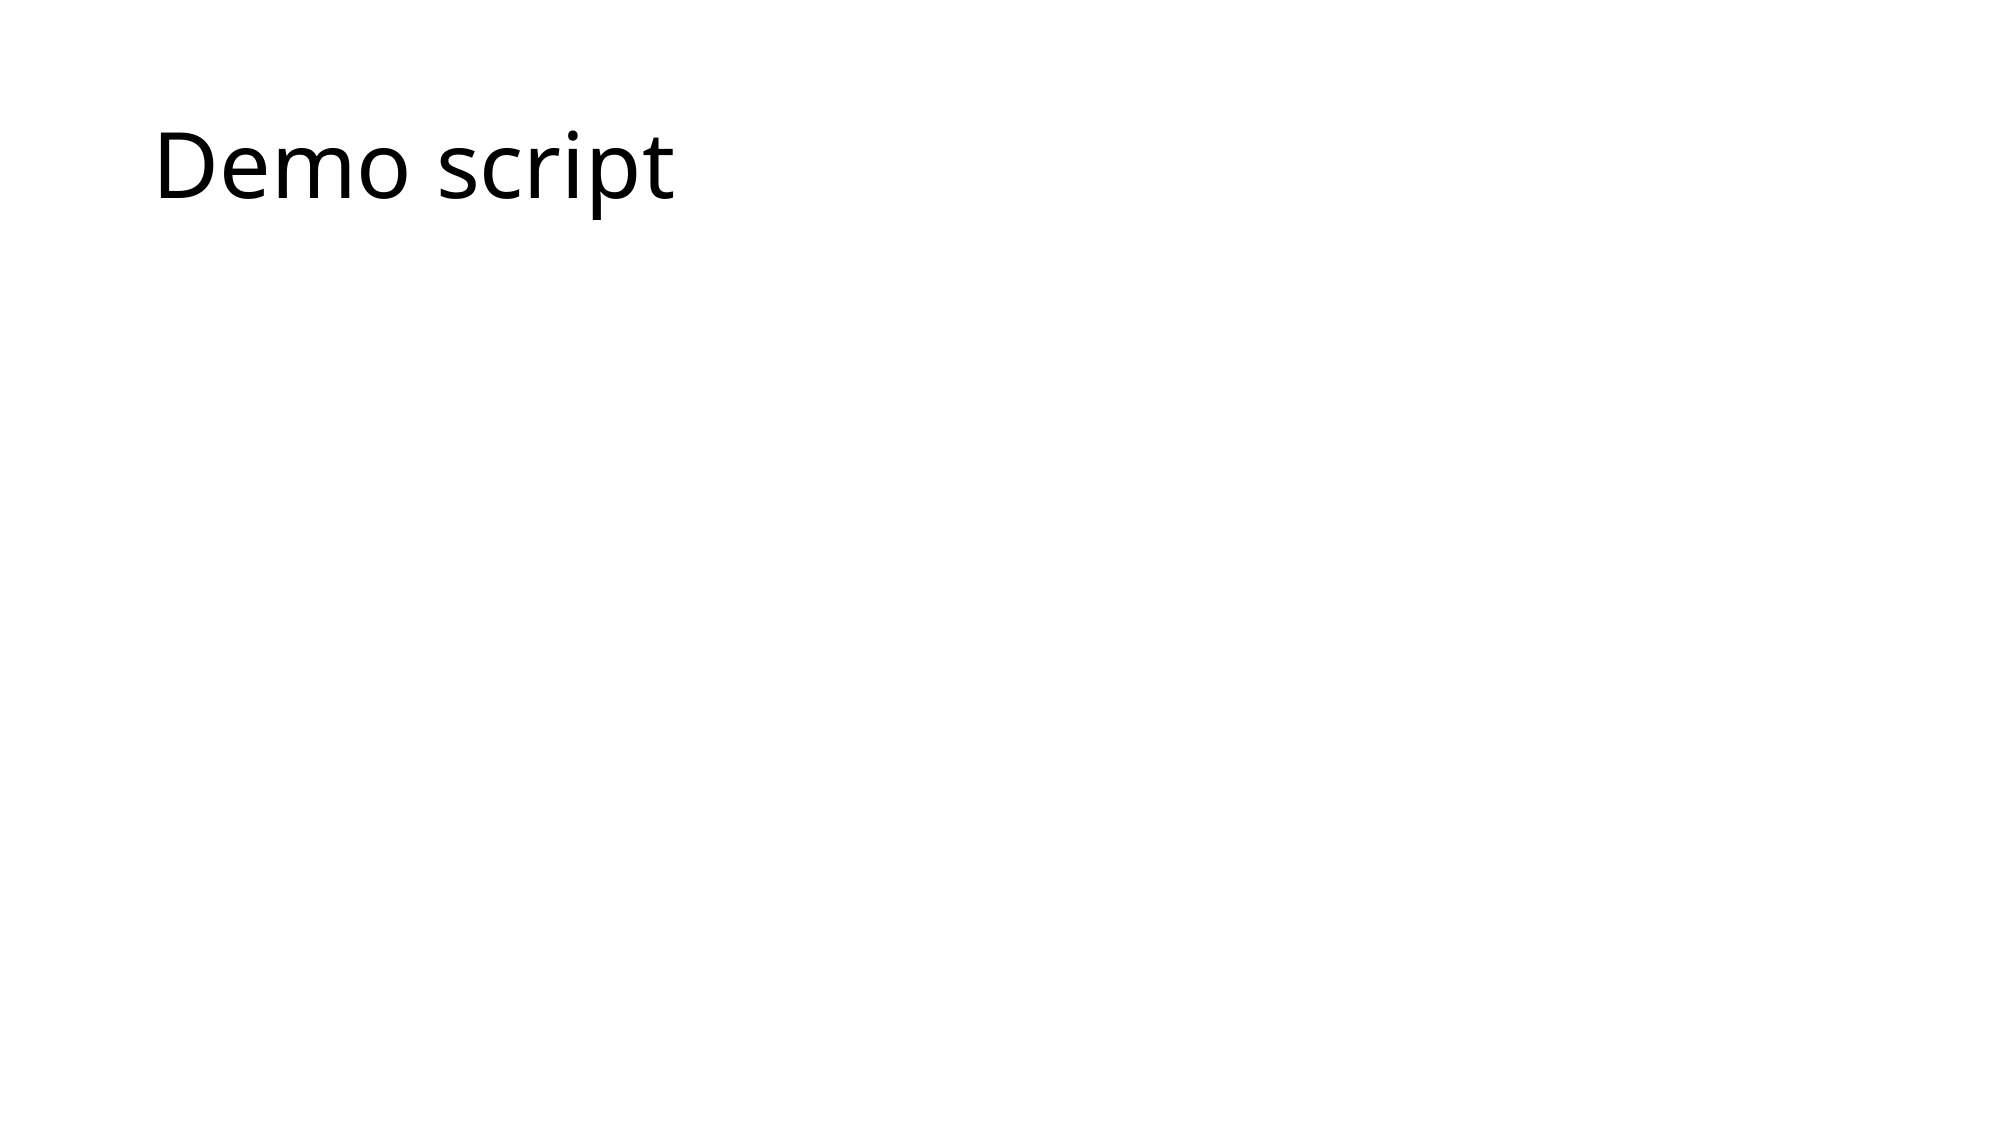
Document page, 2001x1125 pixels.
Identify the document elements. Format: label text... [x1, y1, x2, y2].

title Demo script [137, 59, 1863, 278]
